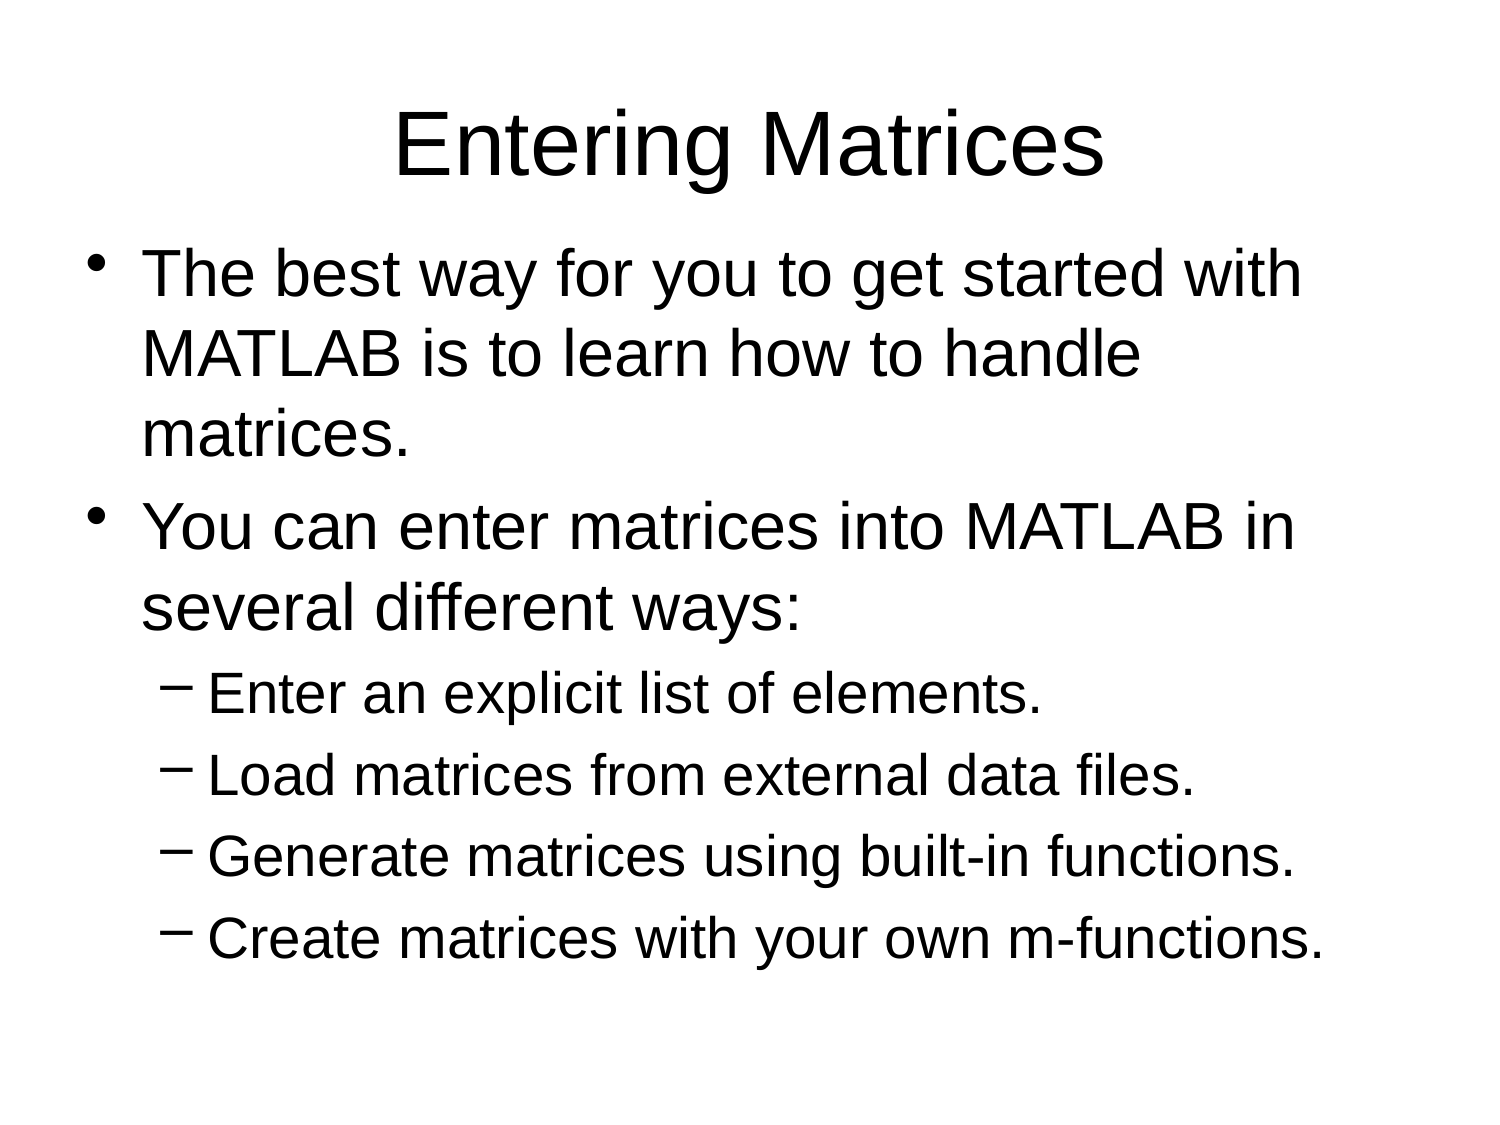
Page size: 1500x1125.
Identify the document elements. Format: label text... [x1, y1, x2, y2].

list The best way for you to get started with MATLAB is to learn how to handle matrices. You can enter matrices into MATLAB in several different ways: Enter an explicit list of elements. Load matrices from external data files. Generate matrices using built-in functions. Create matrices with your own m-functions. [70, 222, 1425, 1005]
title Entering Matrices [75, 45, 1425, 222]
